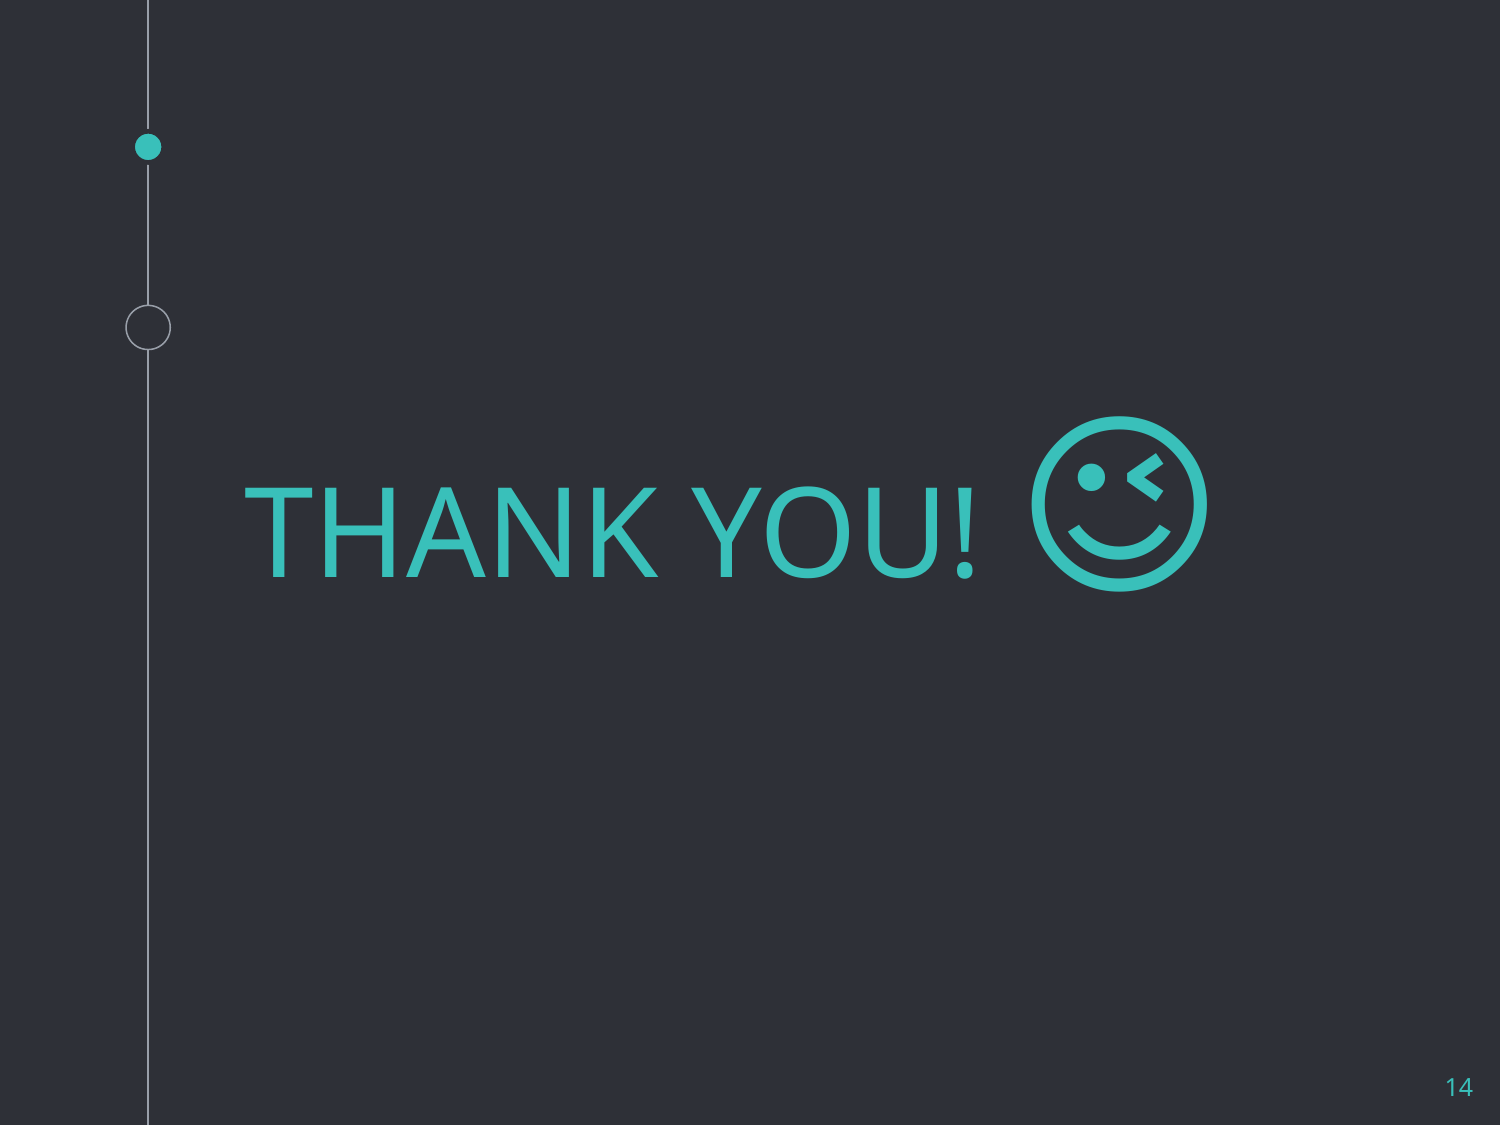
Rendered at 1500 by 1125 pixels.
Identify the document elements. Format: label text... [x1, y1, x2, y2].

slide_number ‹#› [1398, 1056, 1489, 1125]
title THANK YOU! 😉 [229, 556, 1355, 633]
